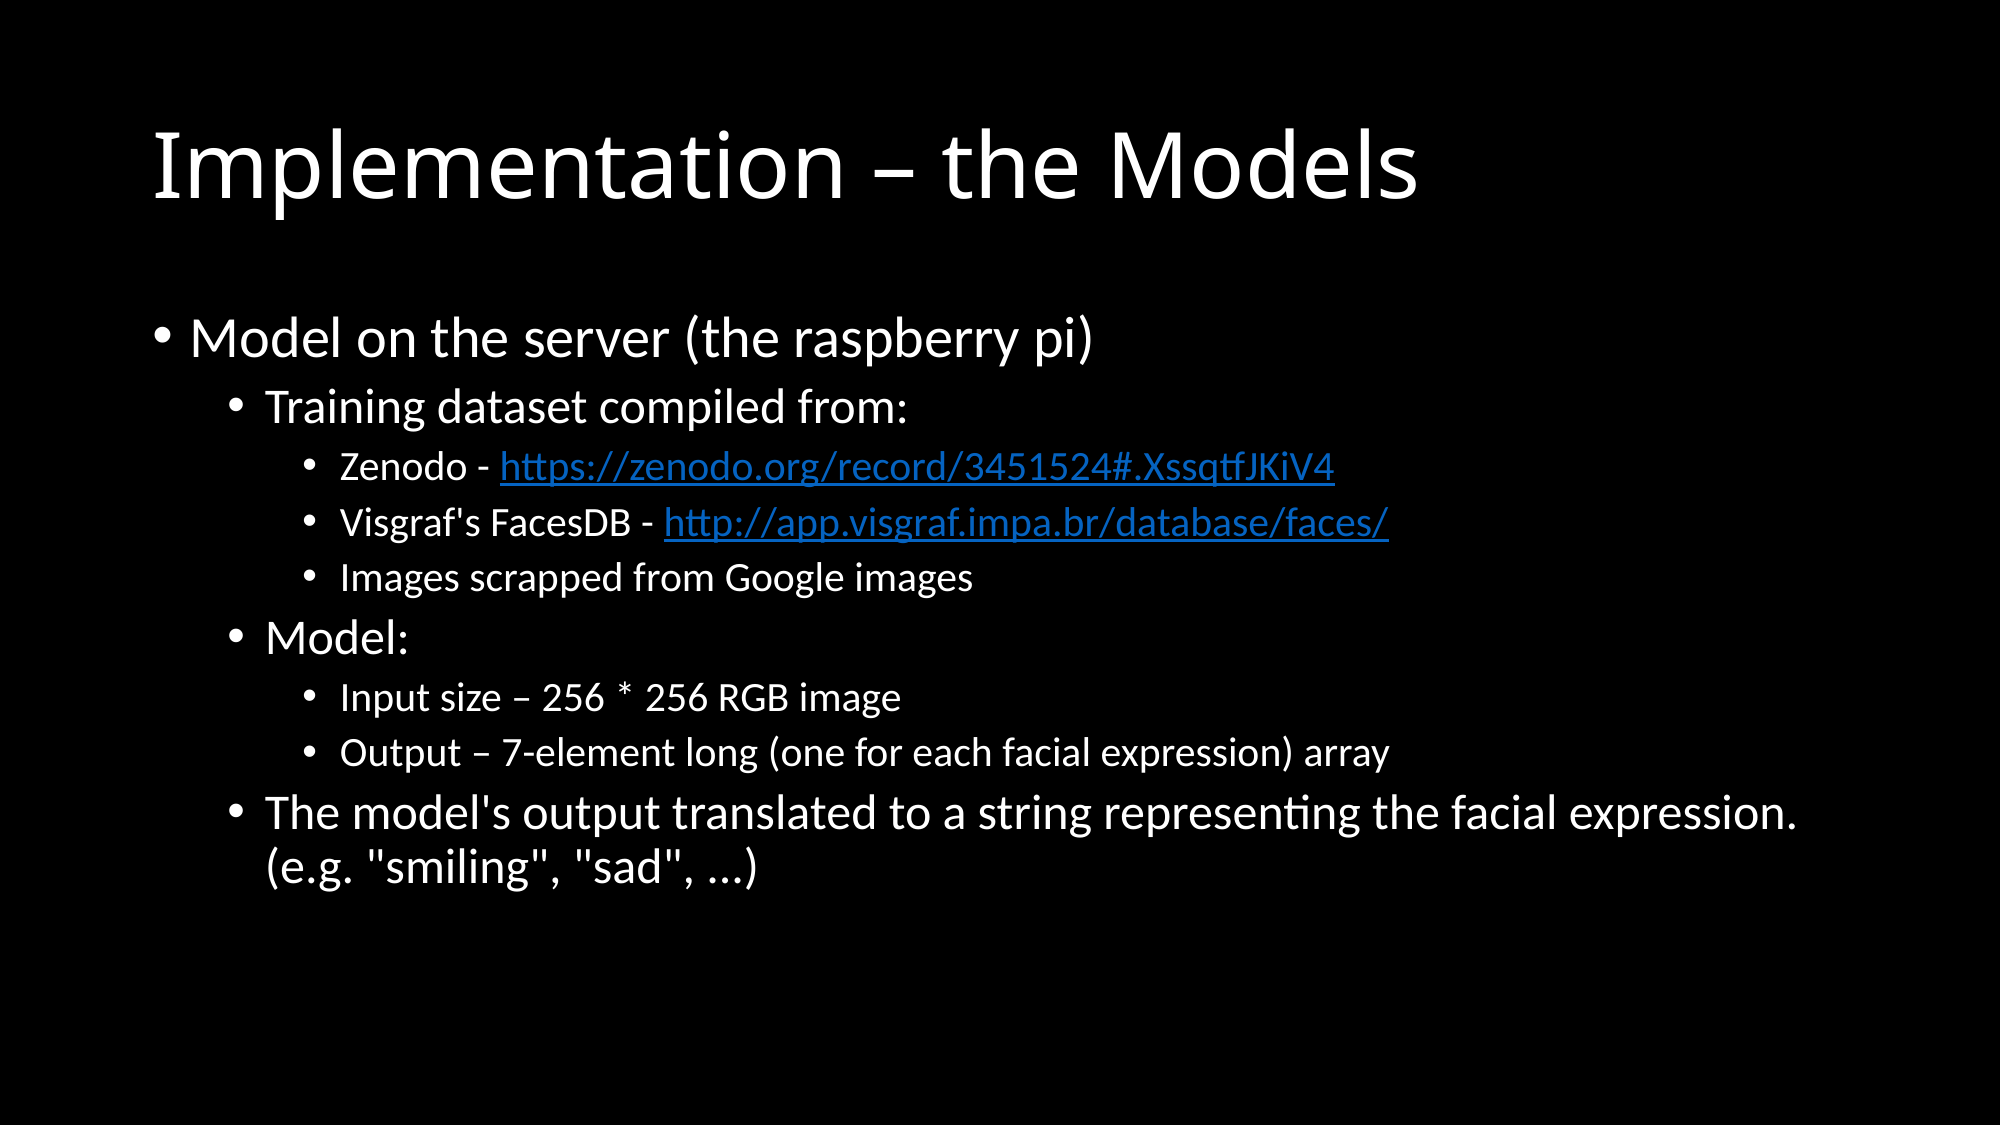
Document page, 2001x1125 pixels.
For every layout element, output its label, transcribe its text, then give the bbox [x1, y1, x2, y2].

list Model on the server (the raspberry pi) Training dataset compiled from: Zenodo - https://zenodo.org/record/3451524#.XssqtfJKiV4 Visgraf's FacesDB - http://app.visgraf.impa.br/database/faces/ Images scrapped from Google images Model: Input size – 256 * 256 RGB image Output – 7-element long (one for each facial expression) array The model's output translated to a string representing the facial expression. (e.g. "smiling", "sad", ...) [137, 299, 1863, 1014]
title Implementation – the Models [137, 59, 1863, 278]
